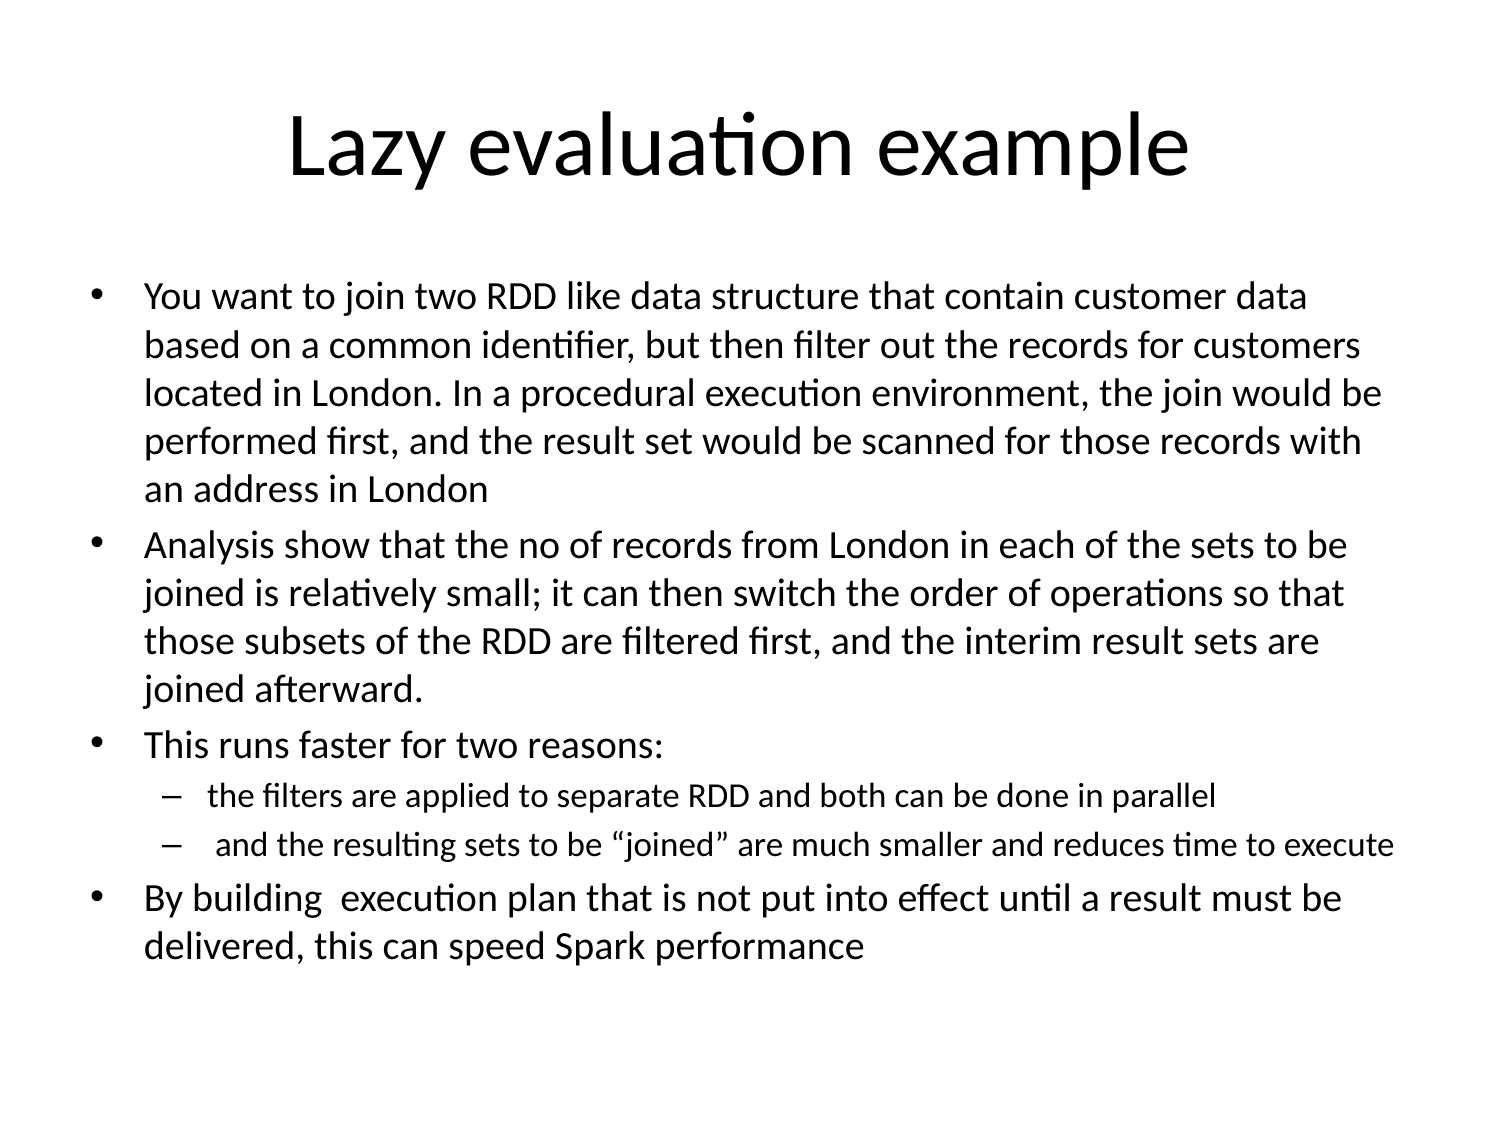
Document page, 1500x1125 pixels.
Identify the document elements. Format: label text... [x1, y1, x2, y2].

title Lazy evaluation example [75, 45, 1425, 233]
list You want to join two RDD like data structure that contain customer data based on a common identifier, but then filter out the records for customers located in London. In a procedural execution environment, the join would be performed first, and the result set would be scanned for those records with an address in London Analysis show that the no of records from London in each of the sets to be joined is relatively small; it can then switch the order of operations so that those subsets of the RDD are filtered first, and the interim result sets are joined afterward. This runs faster for two reasons: the filters are applied to separate RDD and both can be done in parallel and the resulting sets to be “joined” are much smaller and reduces time to execute By building execution plan that is not put into effect until a result must be delivered, this can speed Spark performance [75, 262, 1425, 1005]
